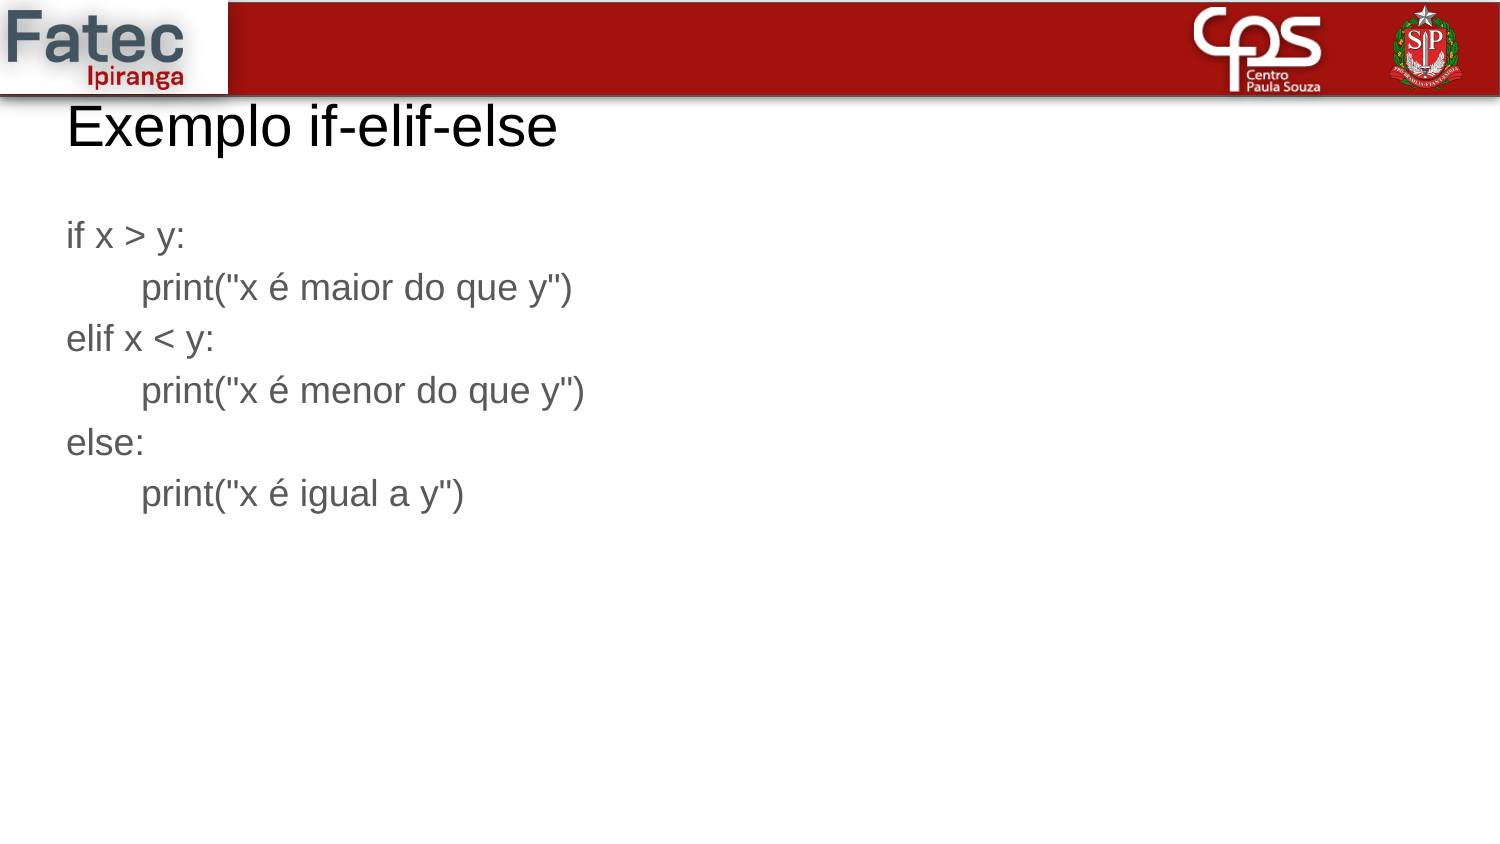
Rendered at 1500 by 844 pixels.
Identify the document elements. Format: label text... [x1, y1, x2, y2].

title Exemplo if-elif-else [51, 72, 1449, 167]
picture [1193, 7, 1350, 72]
list if x > y: print("x é maior do que y") elif x < y: print("x é menor do que y") else: print("x é igual a y") [51, 189, 1449, 750]
picture [0, 2, 339, 97]
picture [1389, 4, 1463, 90]
